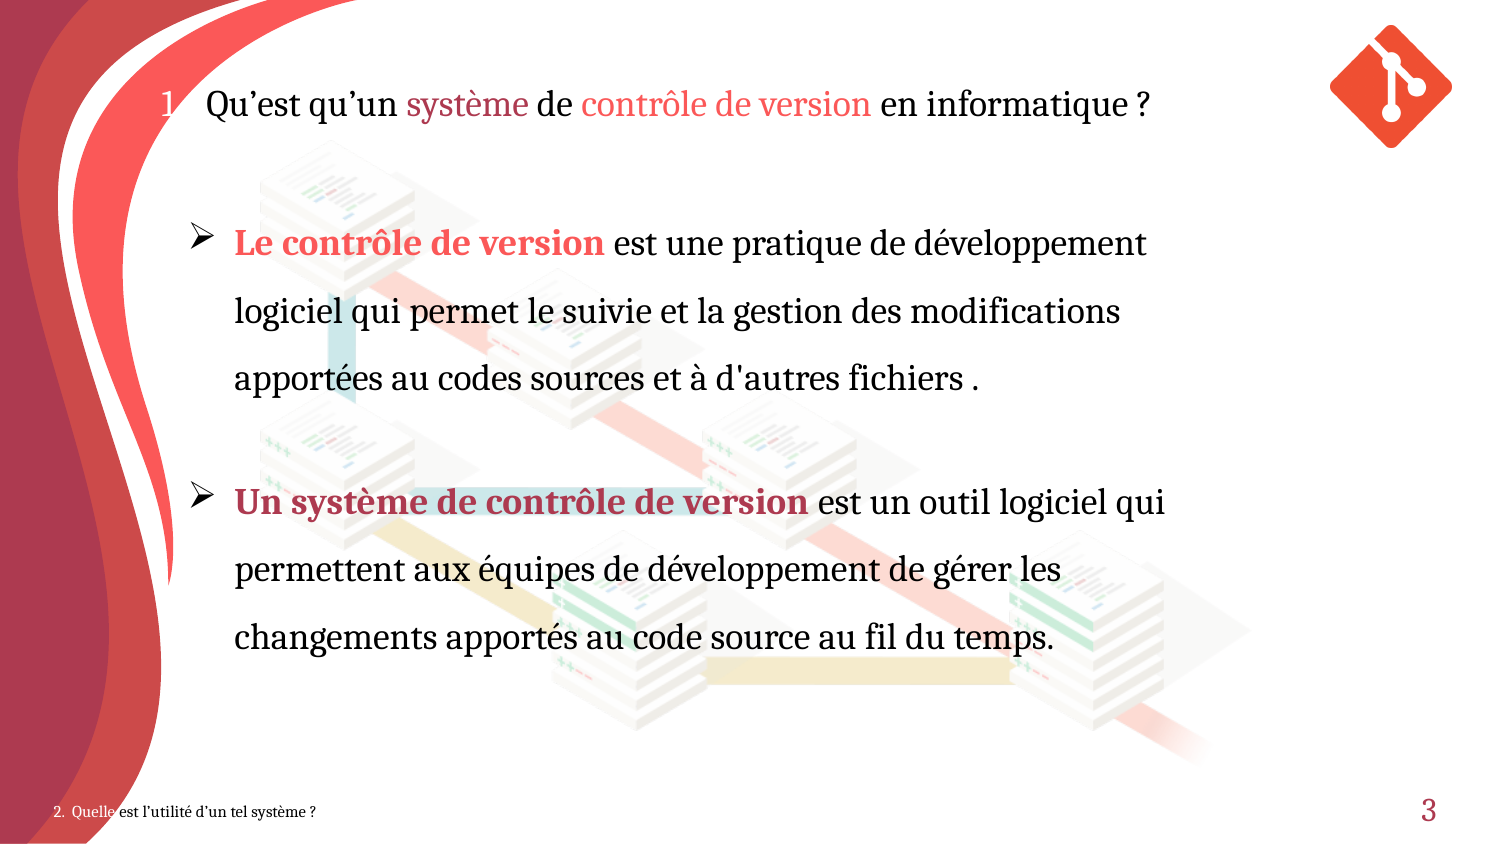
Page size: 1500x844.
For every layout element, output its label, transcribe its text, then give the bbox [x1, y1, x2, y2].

slide_number 3 [1361, 753, 1452, 818]
text_box 1. Qu’est qu’un système de contrôle de version en informatique ? [146, 49, 1315, 132]
picture [1329, 25, 1452, 148]
text_box Le contrôle de version est une pratique de développement logiciel qui permet le suivie et la gestion des modifications apportées au codes sources et à d'autres fichiers . [172, 188, 253, 406]
picture [258, 138, 1276, 795]
text_box 2. Quelle est l’utilité d’un tel système ? [39, 783, 415, 828]
text_box Un système de contrôle de version est un outil logiciel qui permettent aux équipes de développement de gérer les changements apportés au code source au fil du temps. [172, 446, 253, 665]
